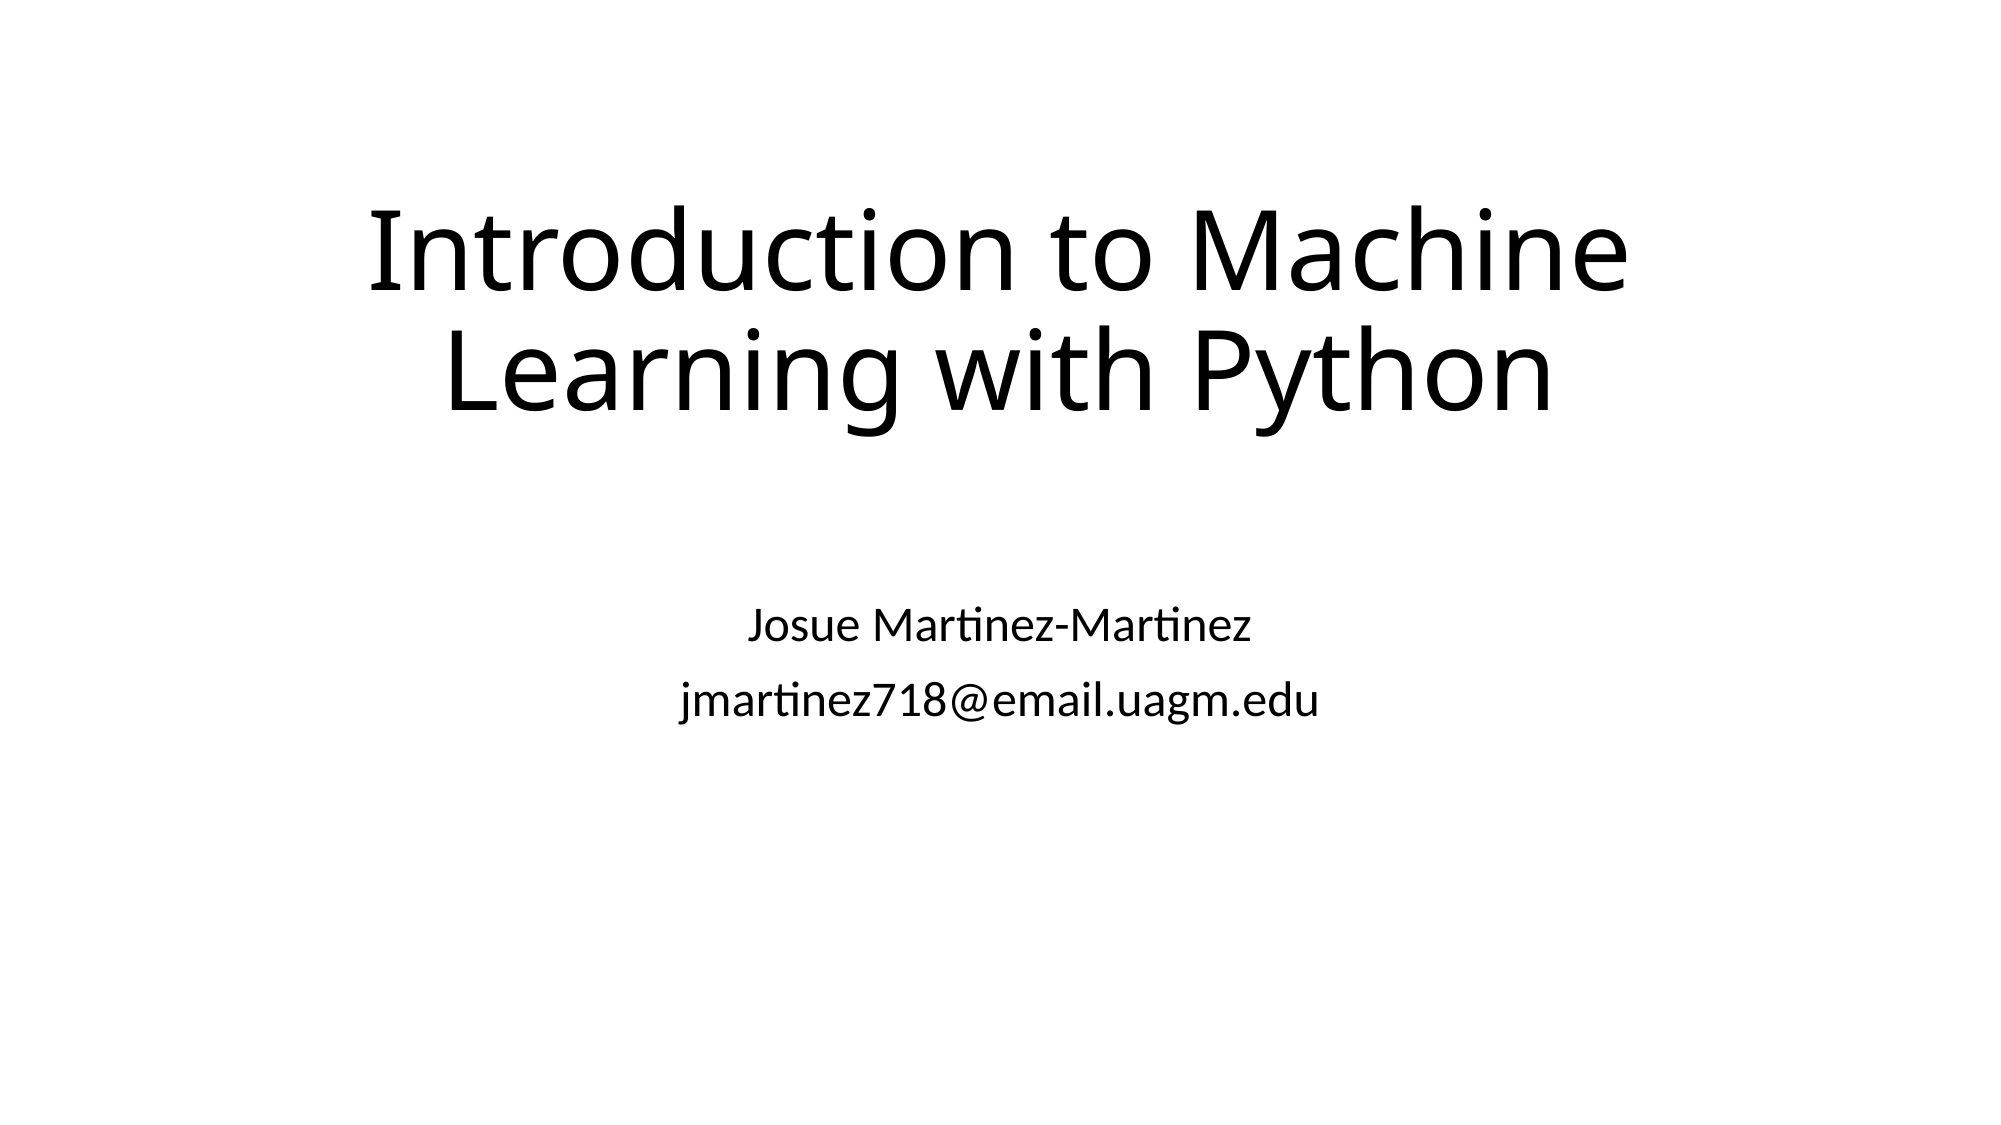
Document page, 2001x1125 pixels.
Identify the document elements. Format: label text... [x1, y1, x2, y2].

subtitle Josue Martinez-Martinez jmartinez718@email.uagm.edu [249, 590, 1750, 863]
title Introduction to Machine Learning with Python [249, 184, 1750, 576]
